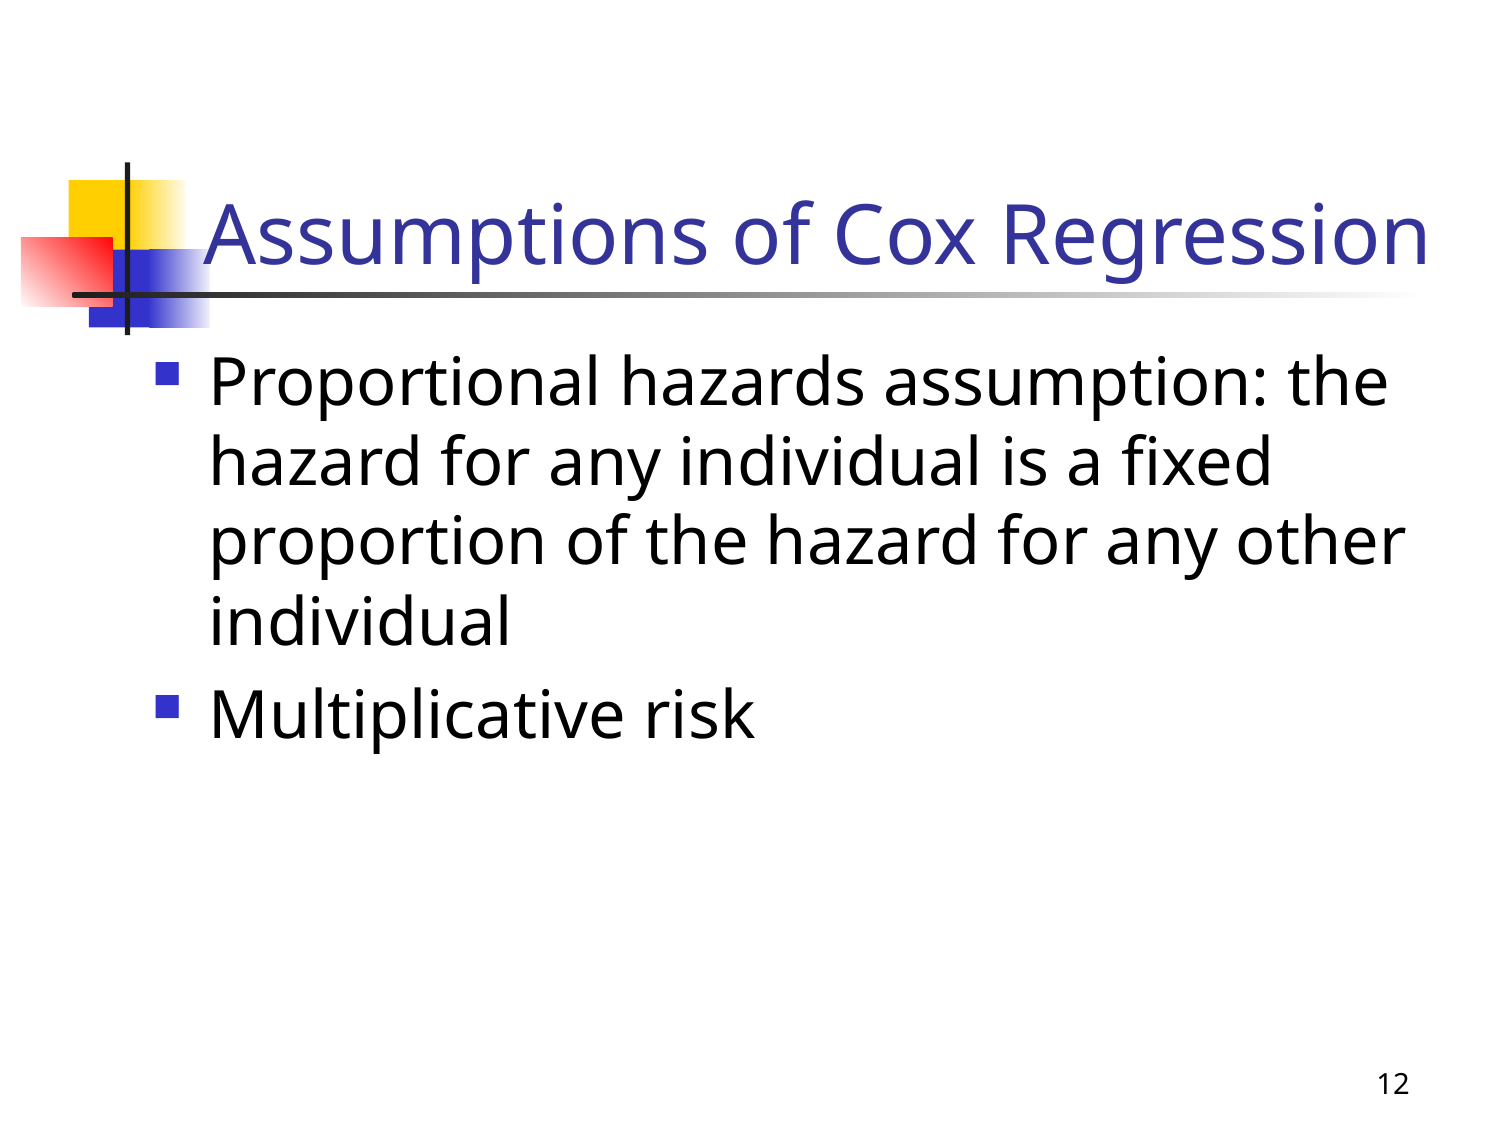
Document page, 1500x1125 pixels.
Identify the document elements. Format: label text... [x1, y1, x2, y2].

slide_number 12 [1112, 1037, 1426, 1113]
title Assumptions of Cox Regression [188, 101, 1468, 289]
list Proportional hazards assumption: the hazard for any individual is a fixed proportion of the hazard for any other individual Multiplicative risk [137, 330, 1470, 1007]
